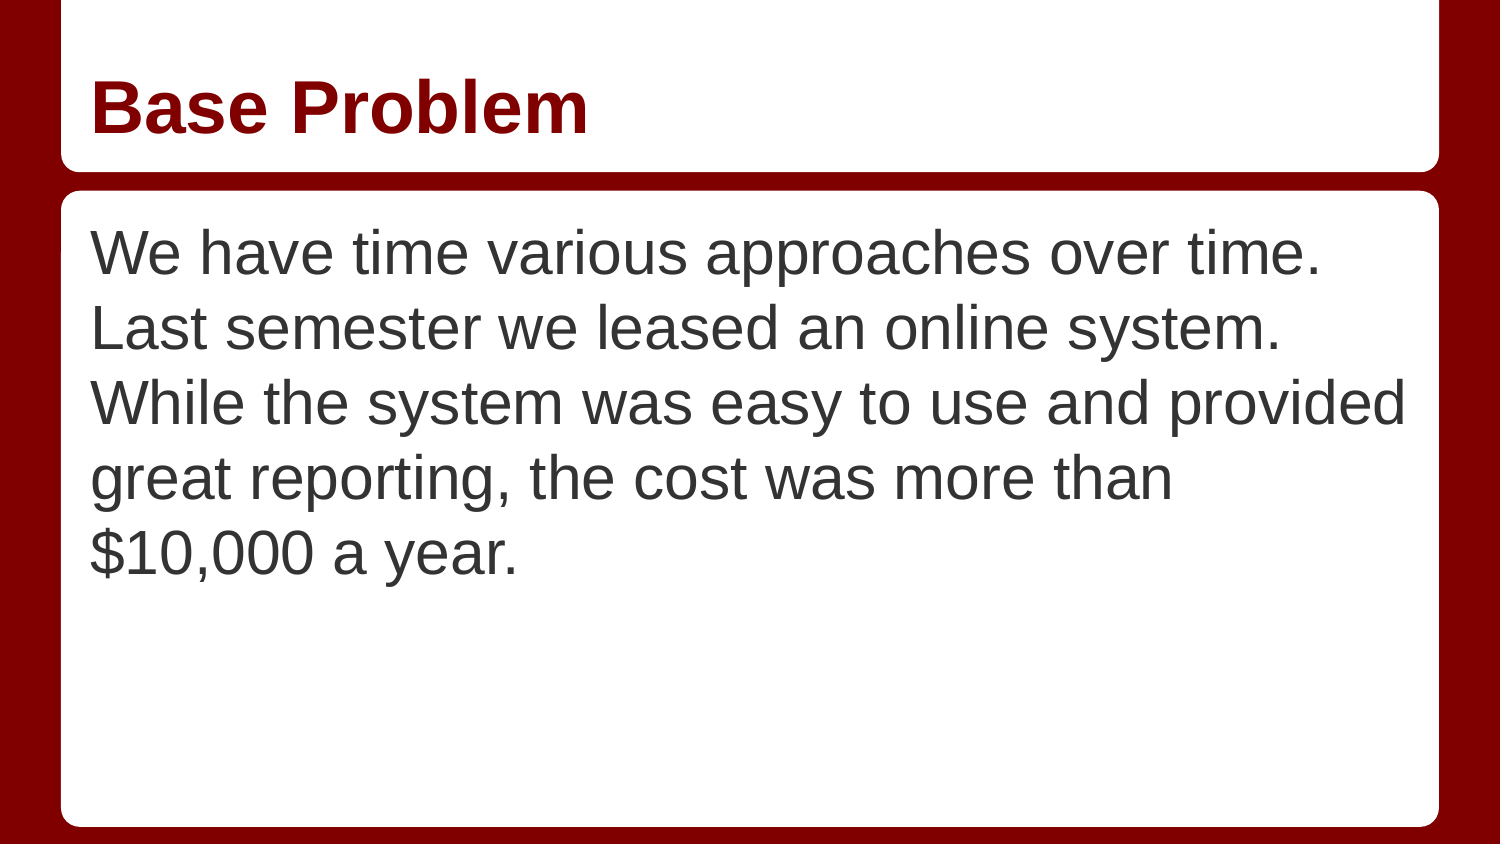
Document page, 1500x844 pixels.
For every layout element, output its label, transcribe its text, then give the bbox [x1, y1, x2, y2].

list We have time various approaches over time. Last semester we leased an online system. While the system was easy to use and provided great reporting, the cost was more than $10,000 a year. [75, 196, 1425, 808]
title Base Problem [75, 22, 1425, 164]
